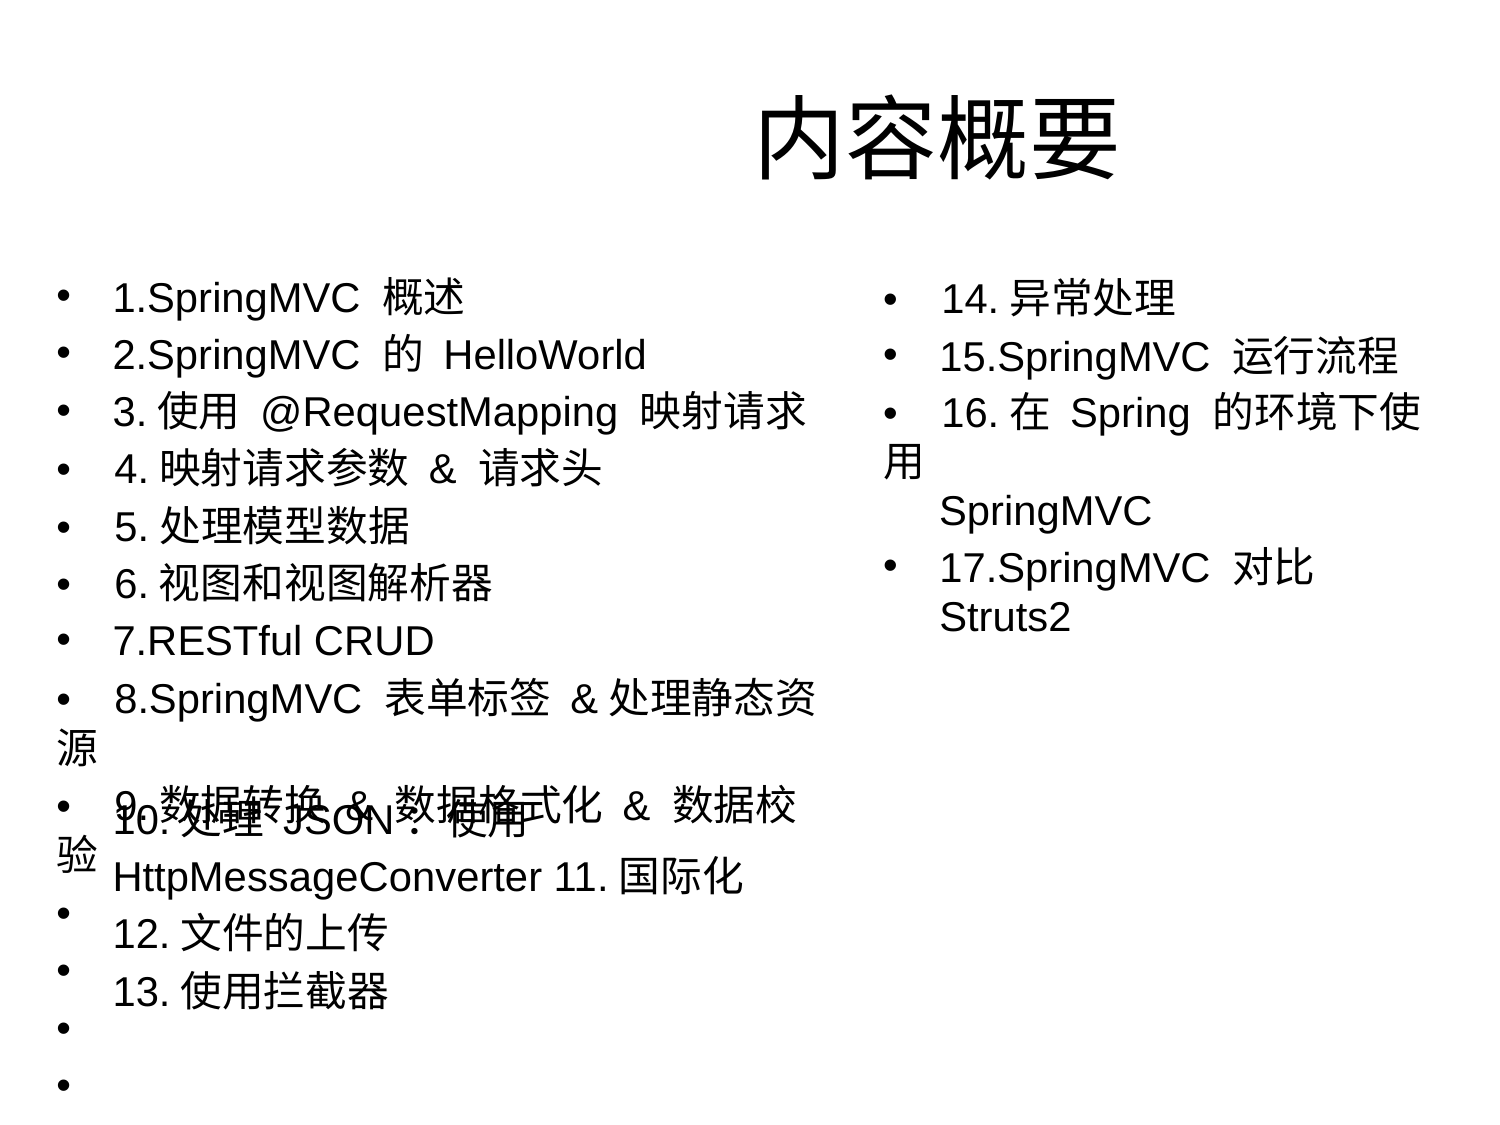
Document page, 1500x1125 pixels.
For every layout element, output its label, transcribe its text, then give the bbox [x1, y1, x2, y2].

title 内容概要 [75, 35, 1425, 242]
text_box 10.处理 JSON：使用 HttpMessageConverter 11.国际化 12.文件的上传 13.使用拦截器 [110, 785, 944, 1015]
text_box 1.SpringMVC 概述 2.SpringMVC 的 HelloWorld 3.使用 @RequestMapping 映射请求 • 4.映射请求参数 & 请求头 • 5.处理模型数据 • 6.视图和视图解析器 7.RESTful CRUD • 8.SpringMVC 表单标签 &处理静态资源 • 9.数据转换 & 数据格式化 & 数据校验 • • • • [54, 270, 830, 1108]
text_box • 14.异常处理 15.SpringMVC 运行流程 • 16.在 Spring 的环境下使用 SpringMVC 17.SpringMVC 对比 Struts2 [881, 272, 1451, 640]
